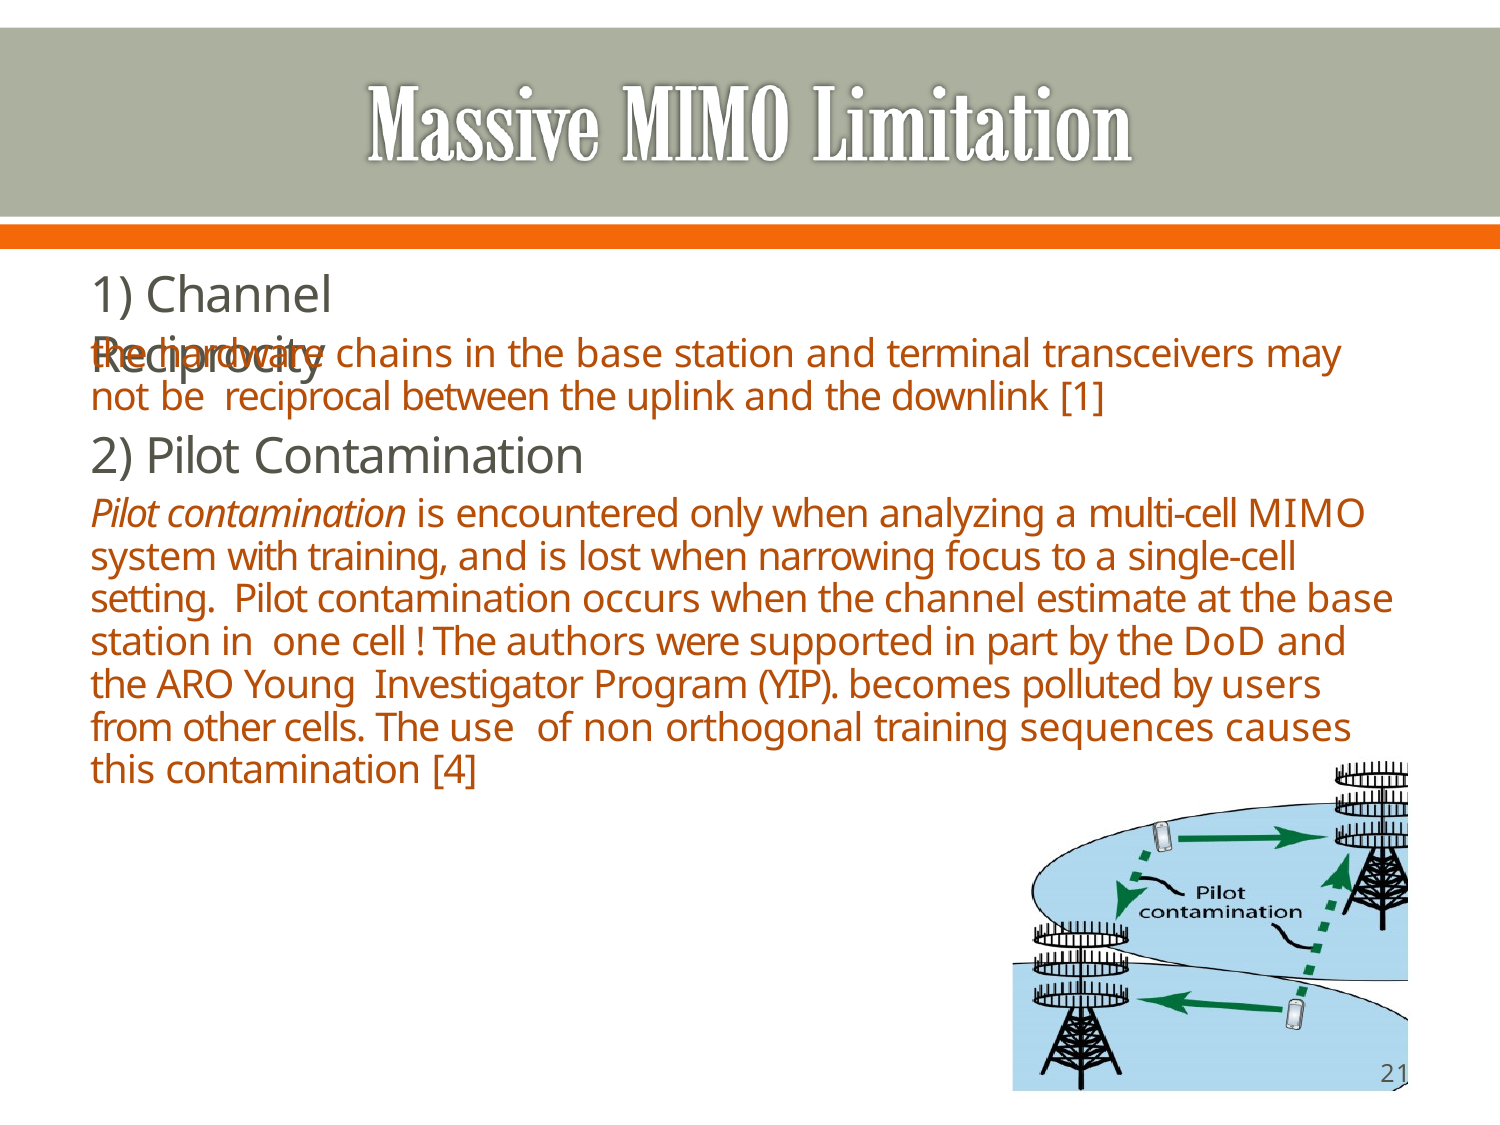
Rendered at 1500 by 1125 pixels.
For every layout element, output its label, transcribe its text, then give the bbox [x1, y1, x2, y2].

text_box [368, 85, 1132, 161]
text_box the hardware chains in the base station and terminal transceivers may not be reciprocal between the uplink and the downlink [1] 2) Pilot Contamination Pilot contamination is encountered only when analyzing a multi-cell MIMO system with training, and is lost when narrowing focus to a single-cell setting. Pilot contamination occurs when the channel estimate at the base station in one cell ! The authors were supported in part by the DoD and the ARO Young Investigator Program (YIP). becomes polluted by users from other cells. The use of non orthogonal training sequences causes this contamination [4] [87, 325, 1409, 793]
slide_number 20 [1376, 1057, 1415, 1125]
text_box [1012, 750, 1413, 1098]
title 1) Channel Reciprocity [87, 260, 566, 325]
text_box [359, 76, 1141, 170]
